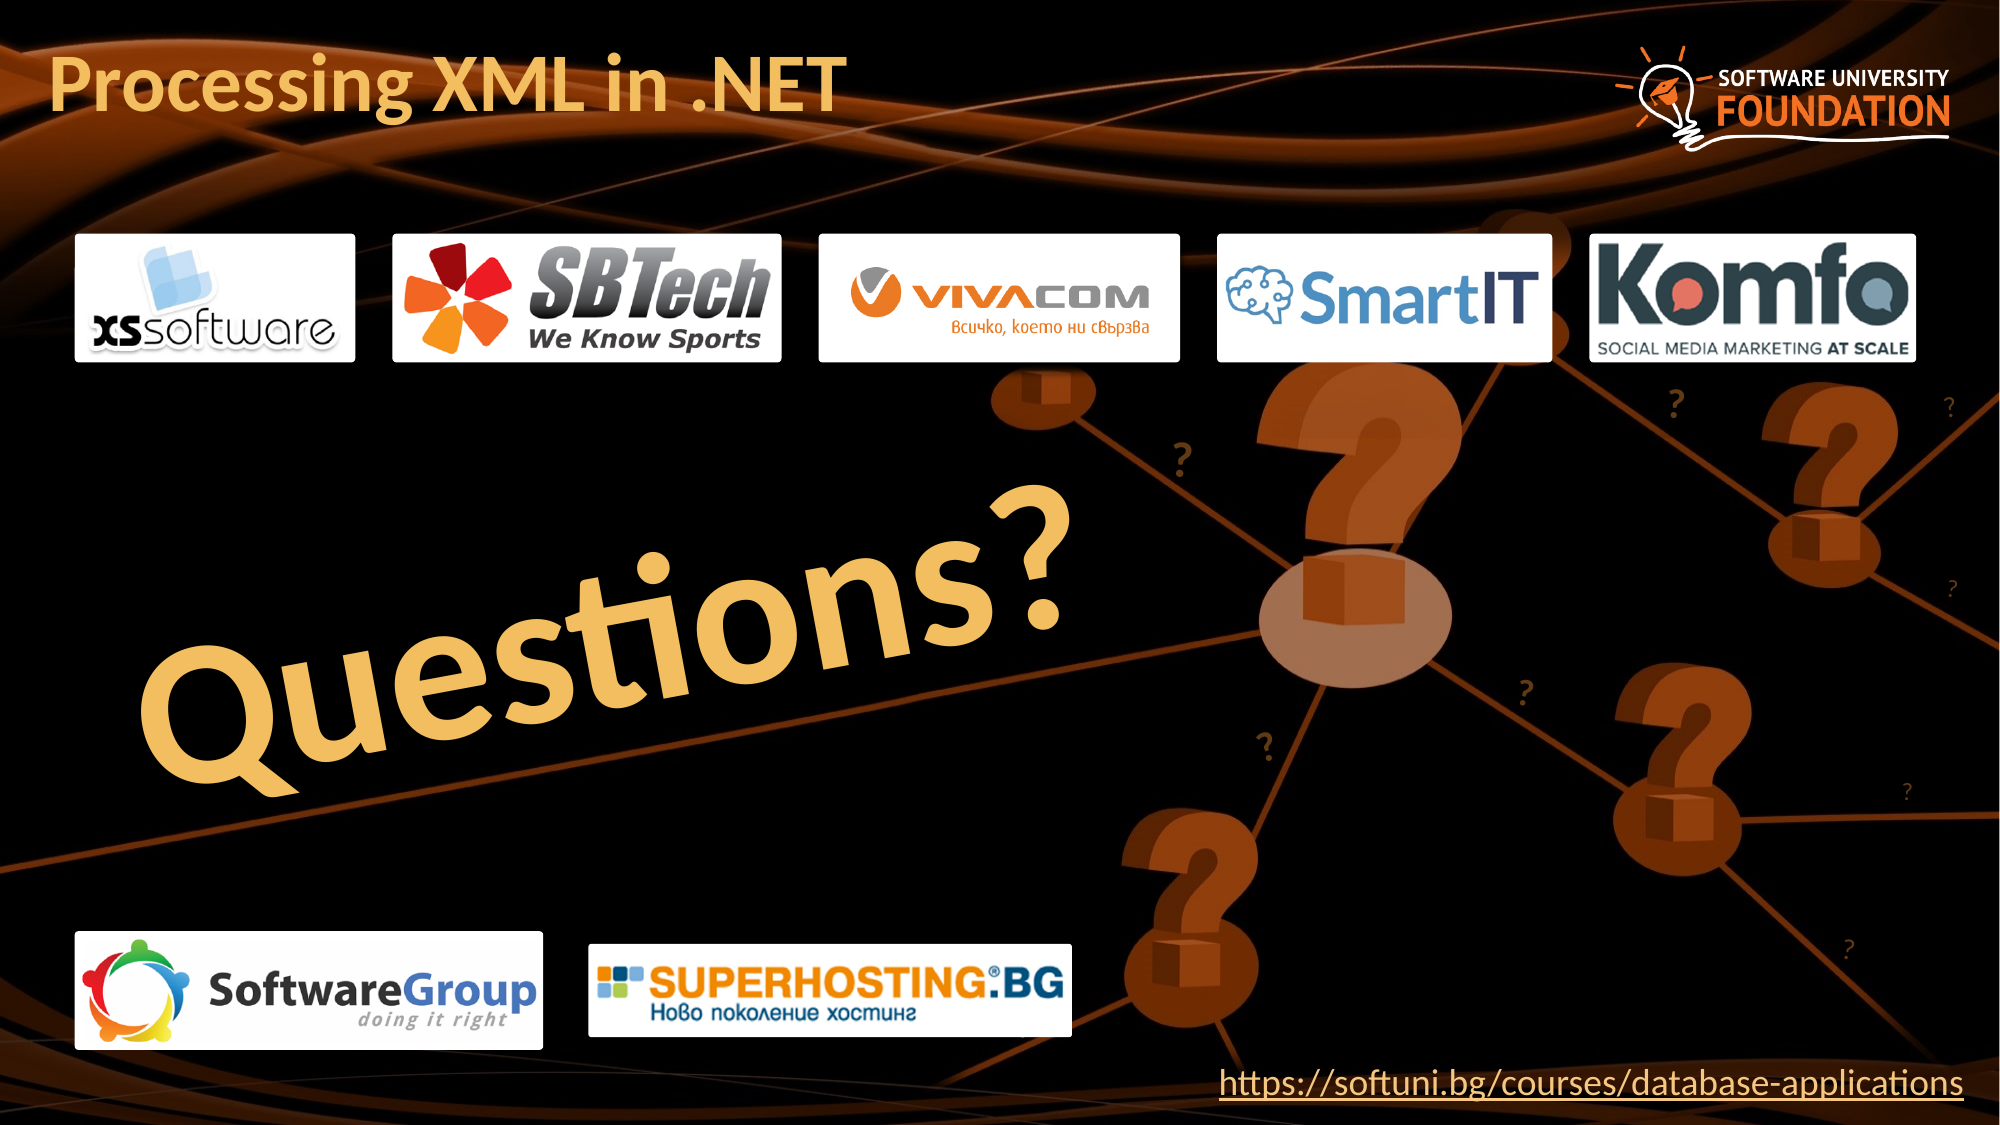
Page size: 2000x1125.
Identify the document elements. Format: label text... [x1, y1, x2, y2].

list https://softuni.bg/courses/database-applications [250, 1050, 1971, 1110]
title Processing XML in .NET [30, 19, 1595, 150]
picture [0, 0, 2000, 1125]
